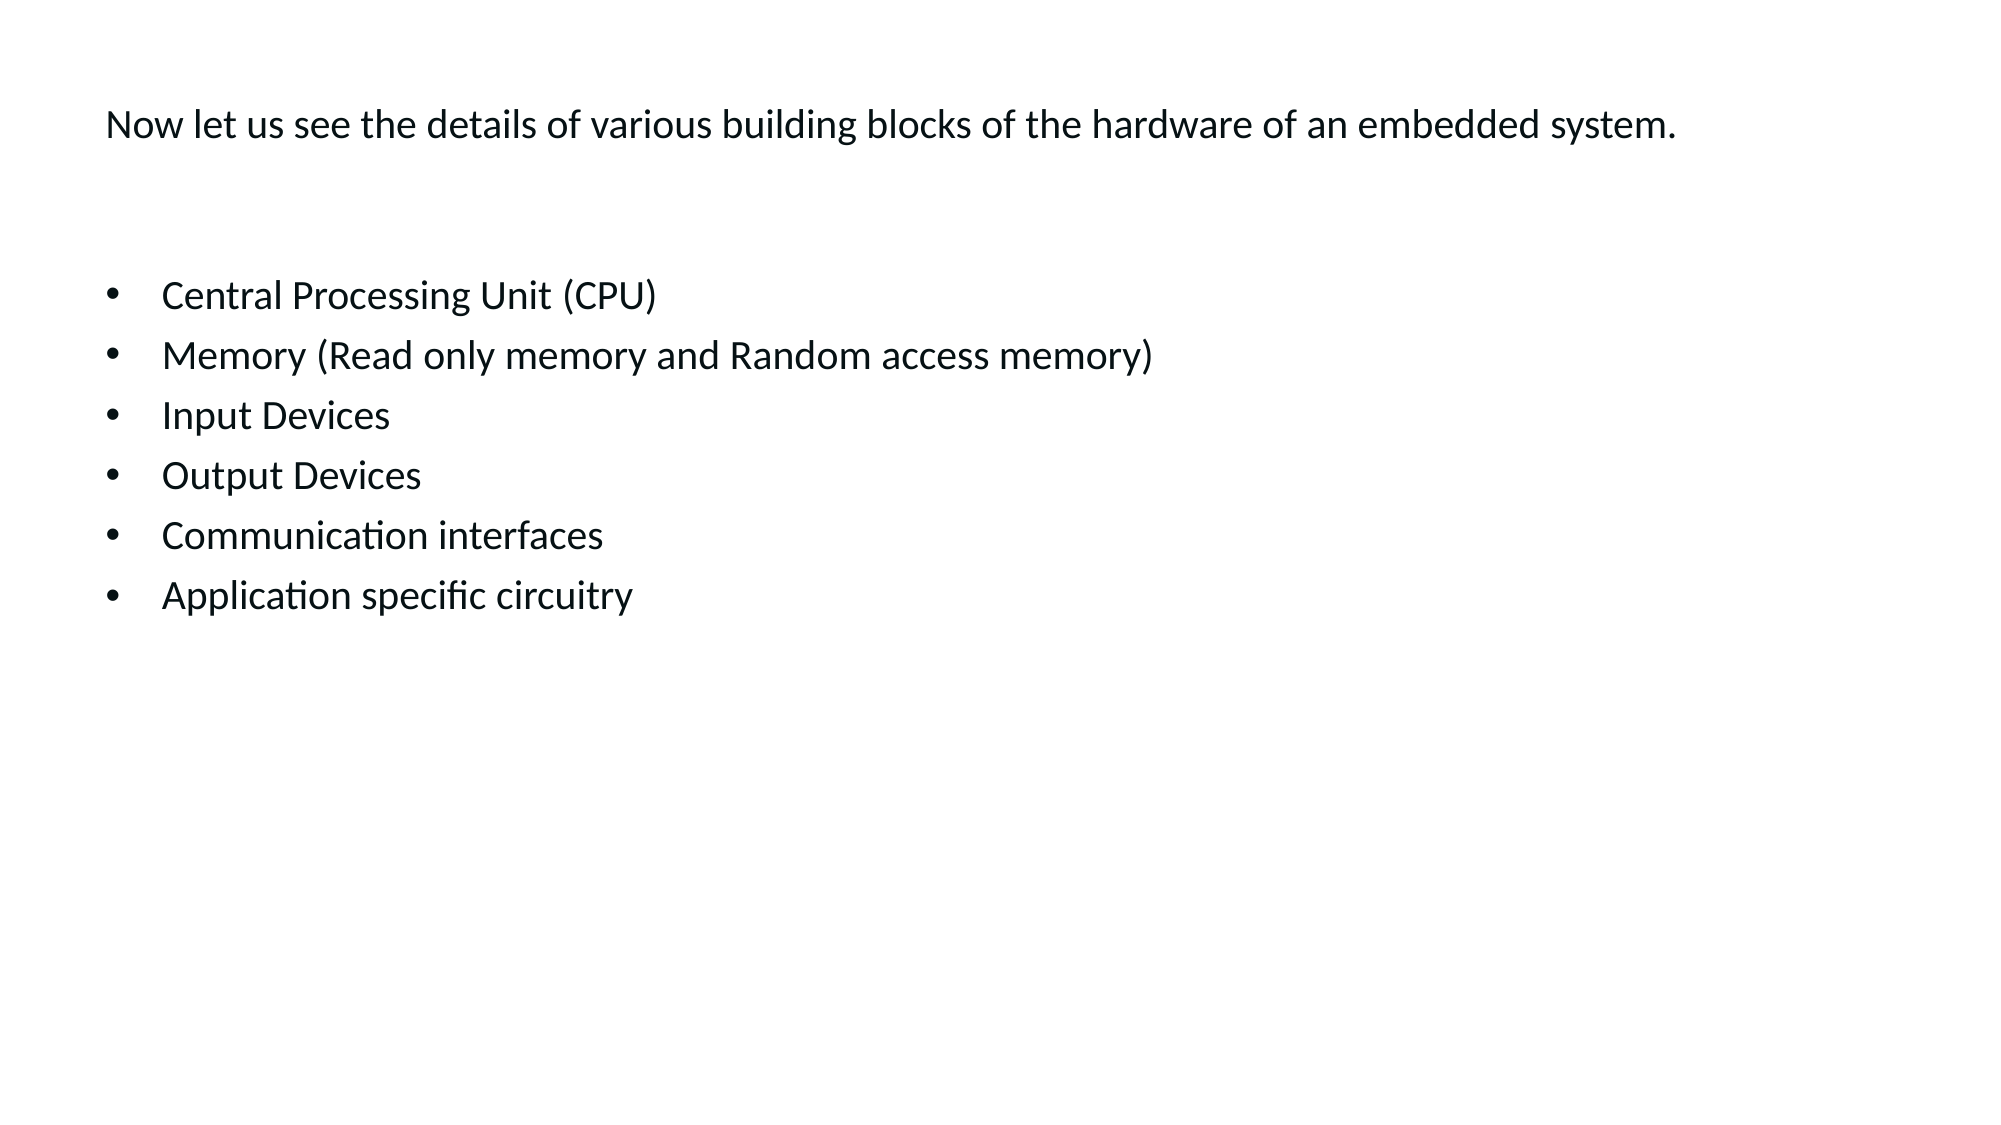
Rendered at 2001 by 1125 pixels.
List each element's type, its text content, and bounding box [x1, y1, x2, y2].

text_box Central Processing Unit (CPU) Memory (Read only memory and Random access memory) Input Devices Output Devices Communication interfaces Application specific circuitry [159, 255, 1208, 618]
text_box Now let us see the details of various building blocks of the hardware of an embedded system. [103, 95, 1732, 148]
text_box • • • • • • [103, 253, 124, 618]
